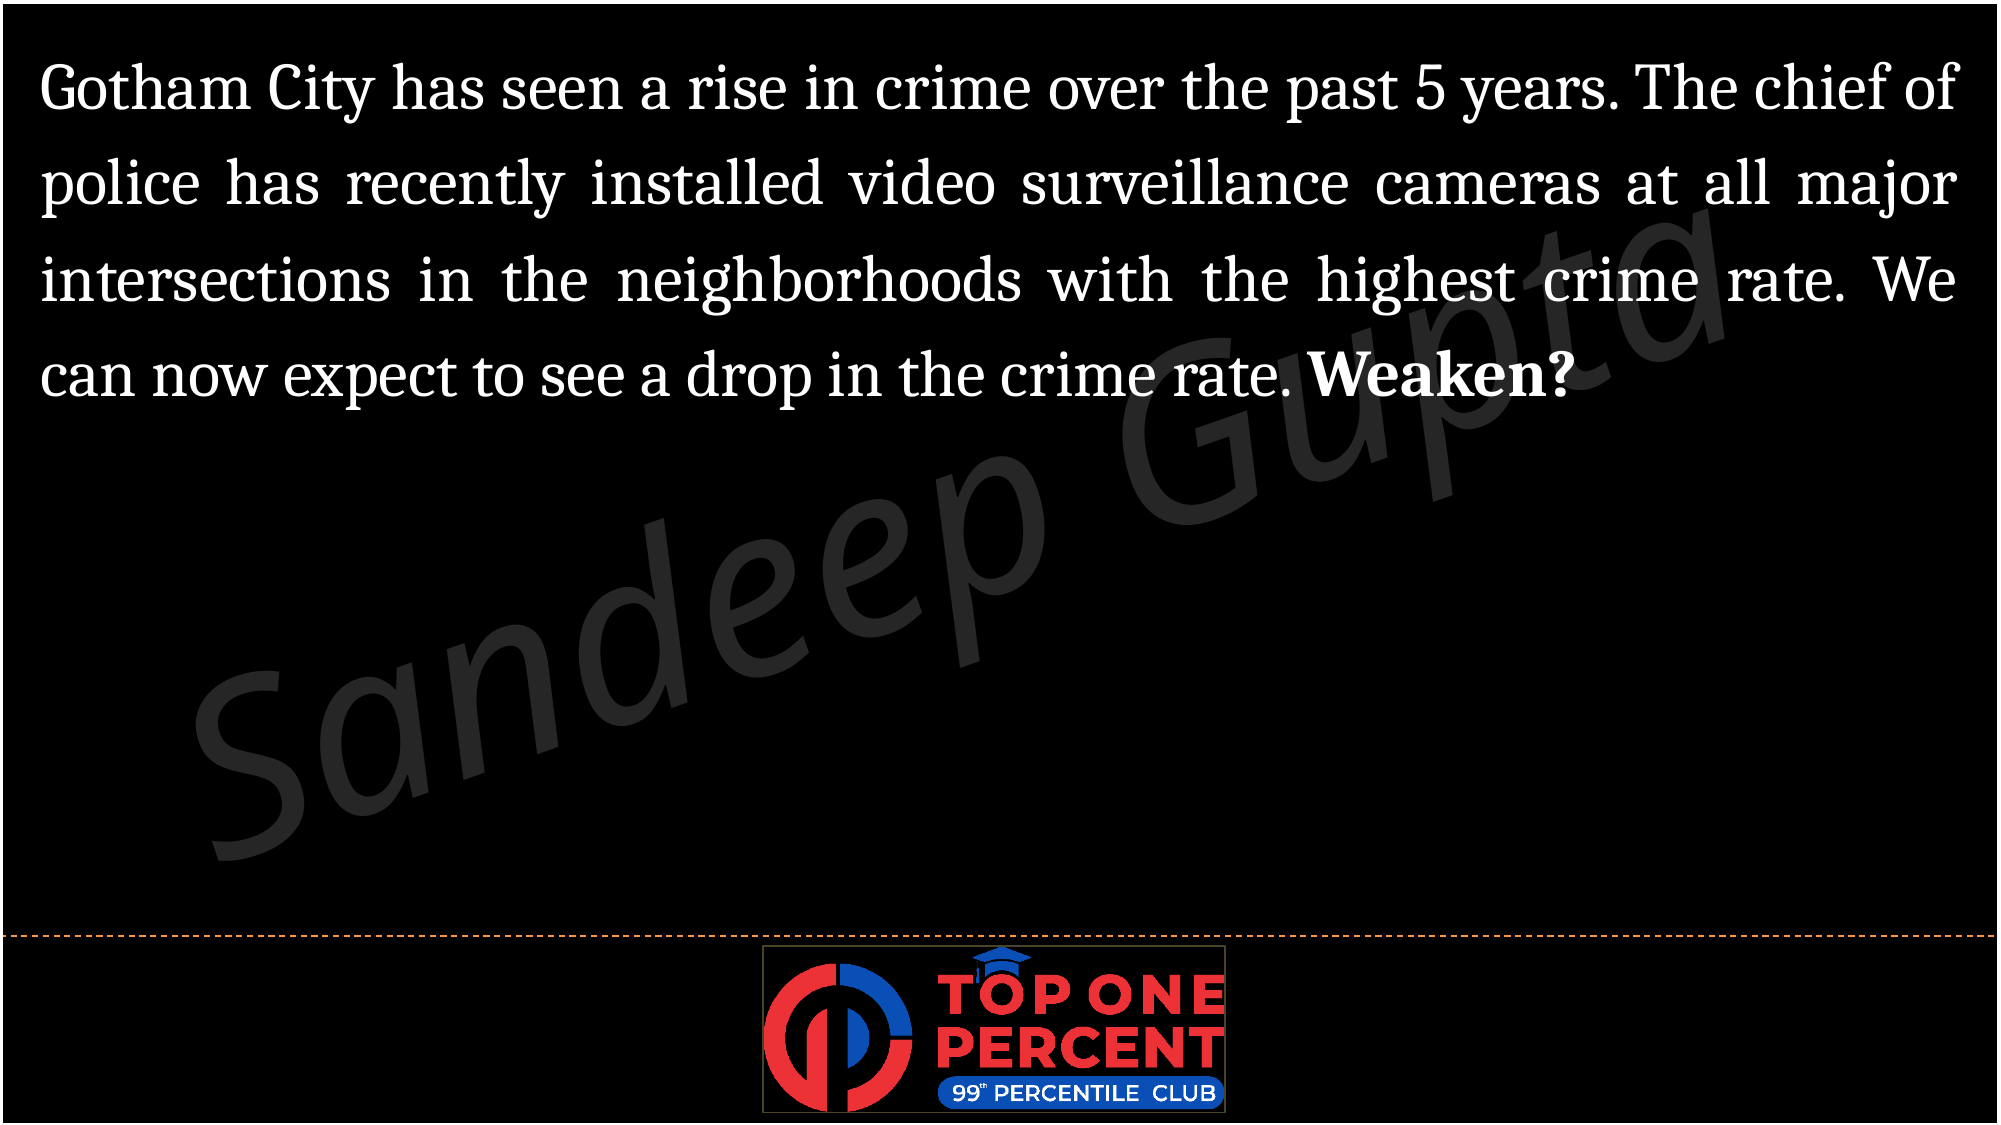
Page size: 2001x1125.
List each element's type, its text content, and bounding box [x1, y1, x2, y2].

picture [763, 946, 1225, 1112]
text_box Gotham City has seen a rise in crime over the past 5 years. The chief of police has recently installed video surveillance cameras at all major intersections in the neighborhoods with the highest crime rate. We can now expect to see a drop in the crime rate. Weaken? [25, 19, 1975, 418]
